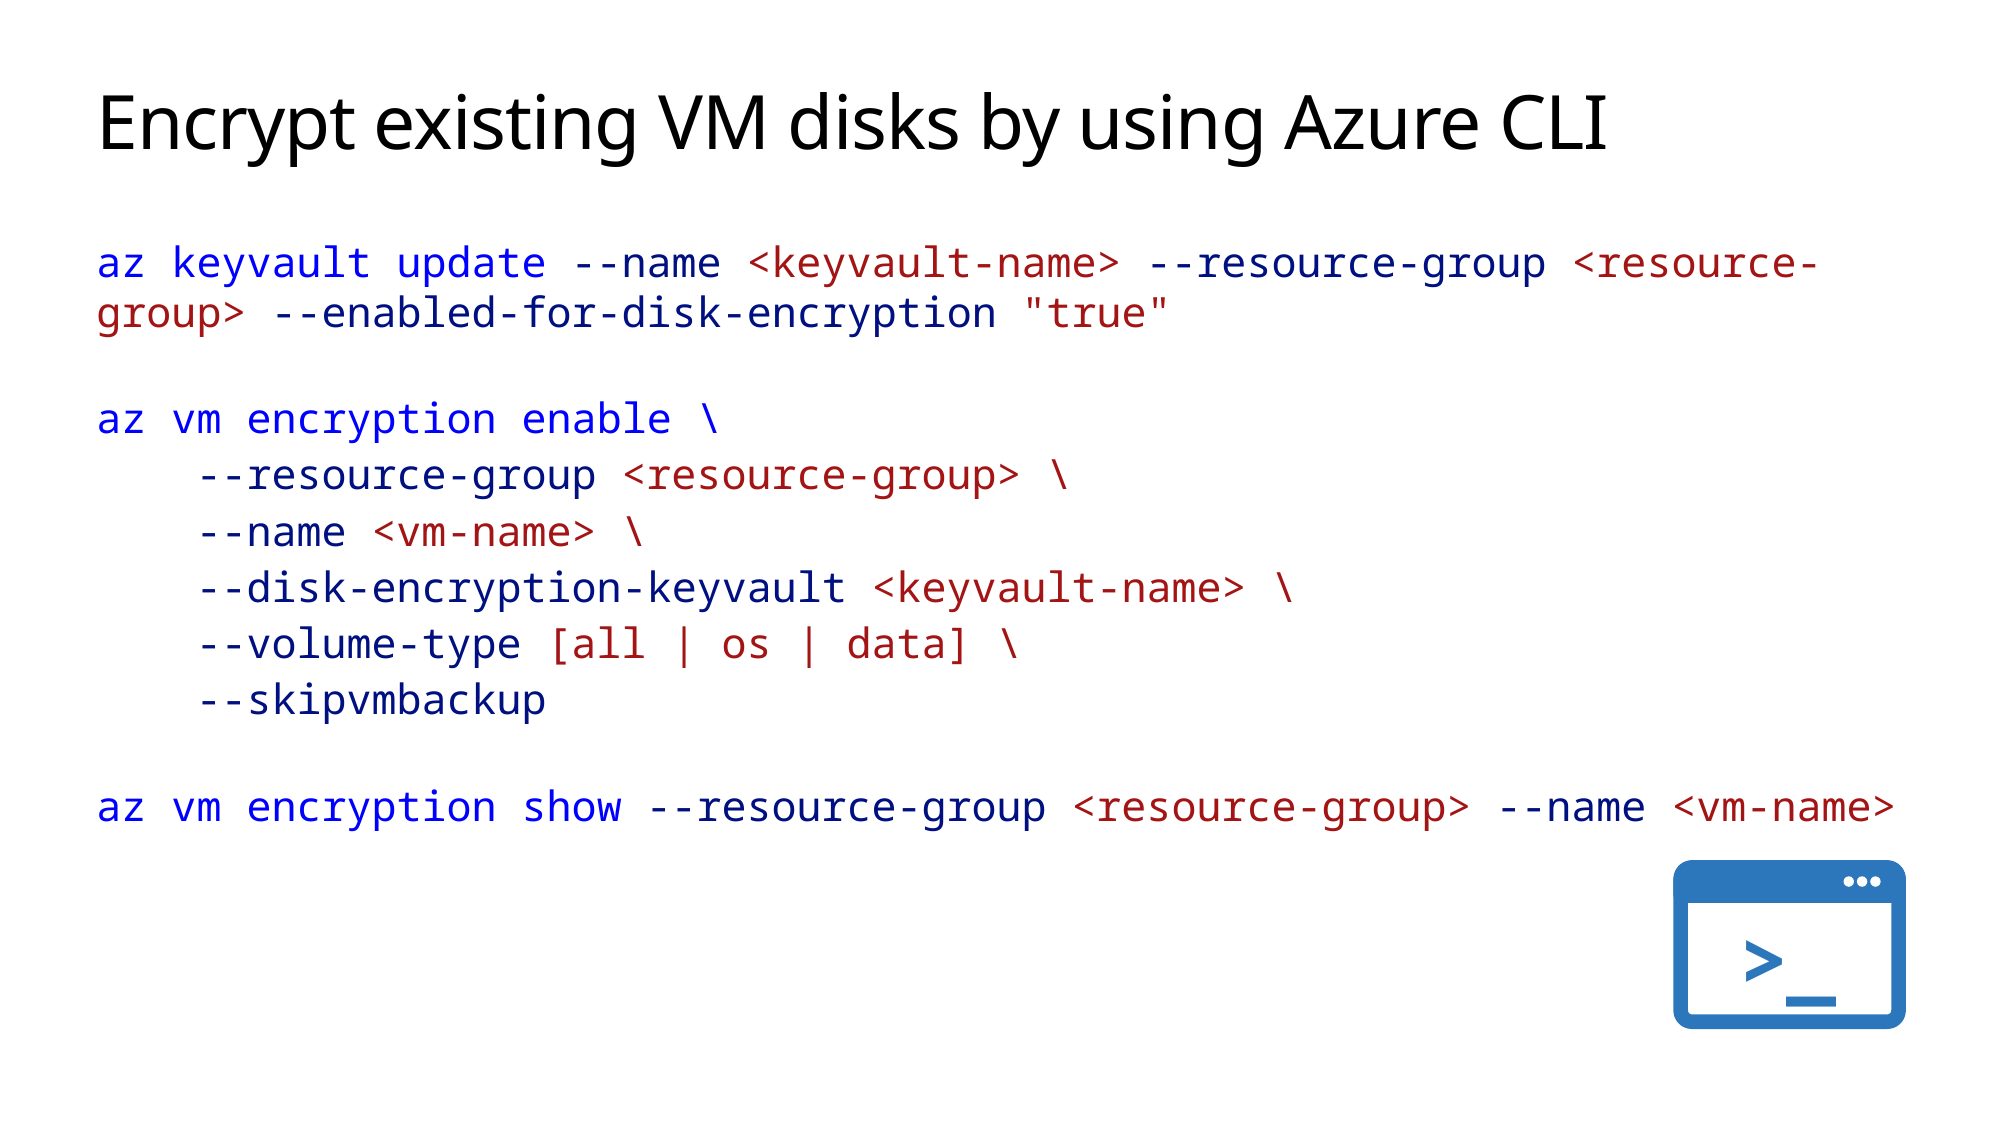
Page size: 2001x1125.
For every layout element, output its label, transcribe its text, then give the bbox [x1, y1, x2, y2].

title Encrypt existing VM disks by using Azure CLI [96, 75, 1904, 166]
list az keyvault update --name <keyvault-name> --resource-group <resource-group> --enabled-for-disk-encryption "true" az vm encryption enable \ --resource-group <resource-group> \ --name <vm-name> \ --disk-encryption-keyvault <keyvault-name> \ --volume-type [all | os | data] \ --skipvmbackup az vm encryption show --resource-group <resource-group> --name <vm-name> [96, 235, 1904, 836]
